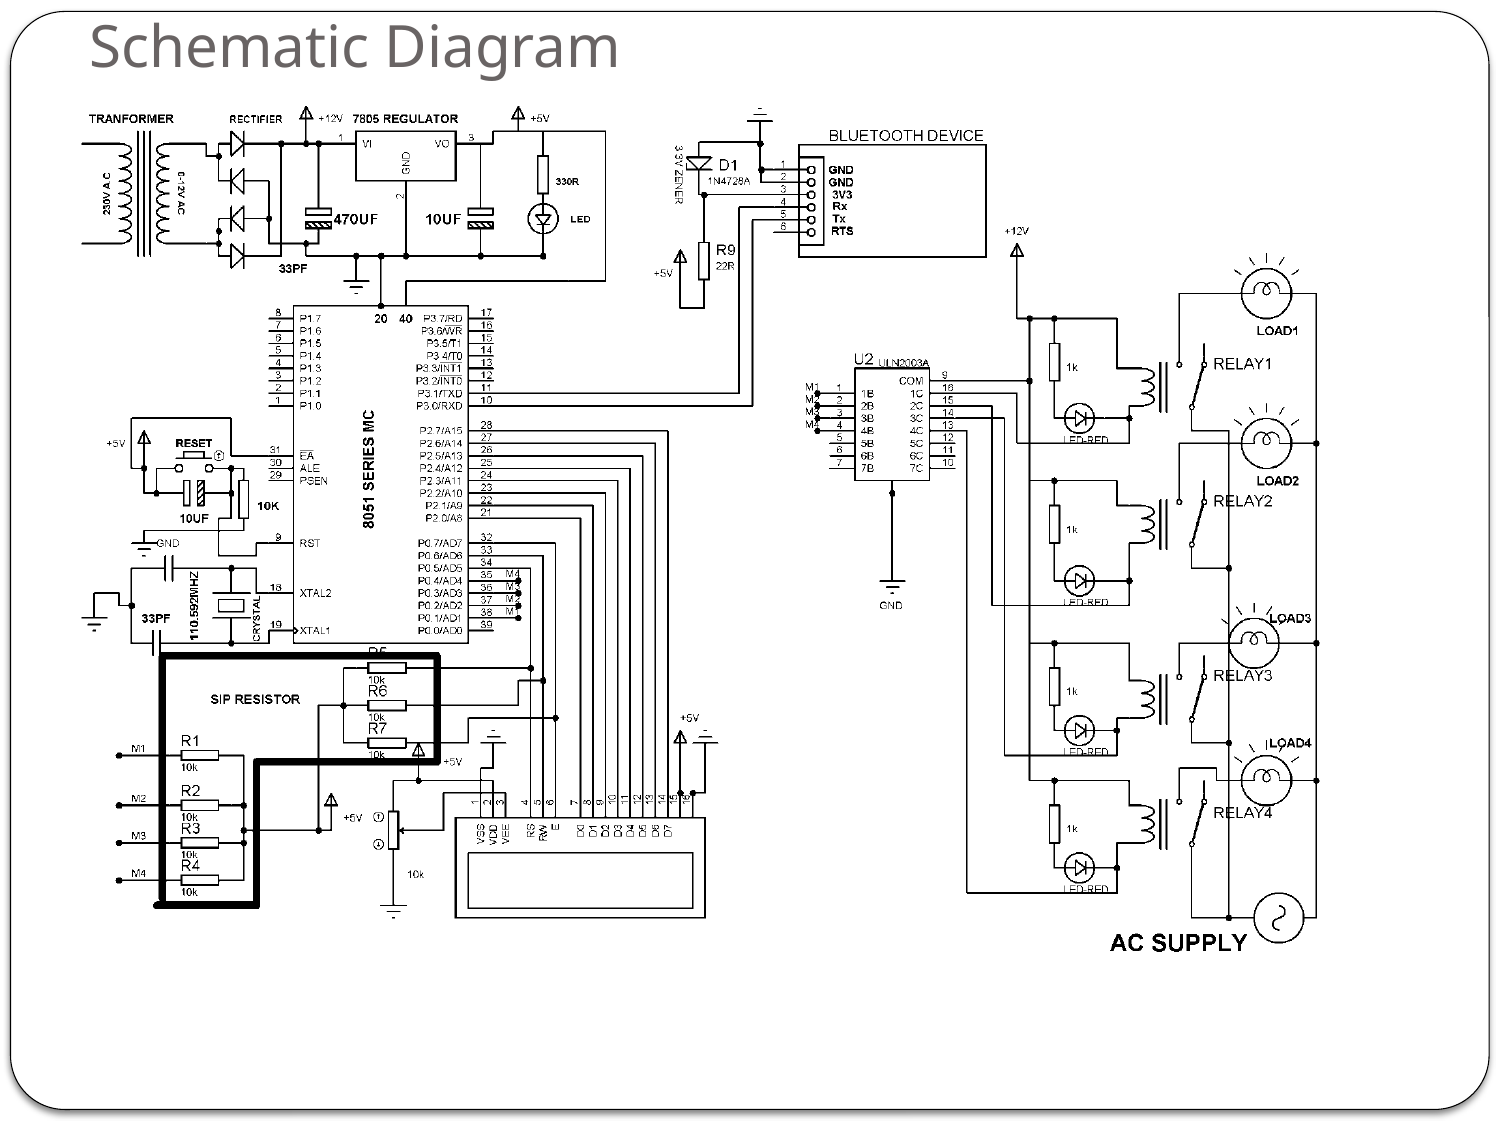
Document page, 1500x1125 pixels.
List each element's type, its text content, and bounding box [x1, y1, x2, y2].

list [74, 87, 1335, 974]
title Schematic Diagram [75, 2, 1175, 85]
